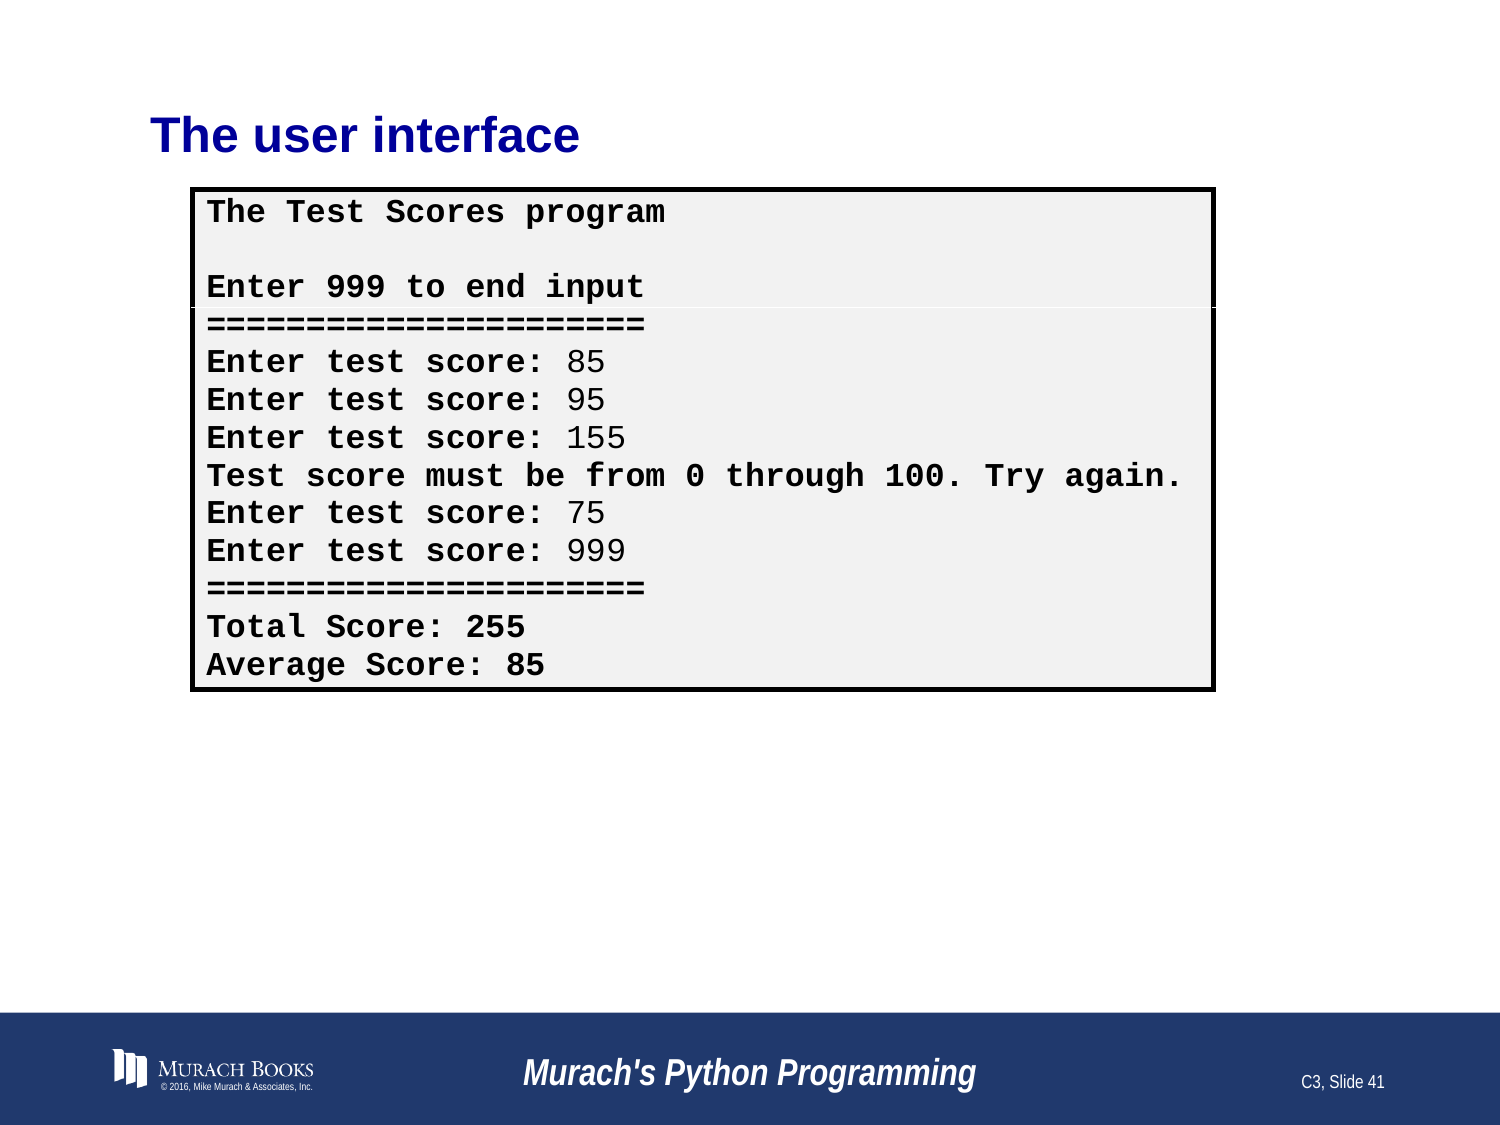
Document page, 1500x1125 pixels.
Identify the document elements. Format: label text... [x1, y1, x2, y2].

title The user interface [150, 102, 1350, 164]
footer © 2016, Mike Murach & Associates, Inc. [12, 1025, 463, 1100]
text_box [149, 187, 1348, 693]
slide_number Murach's Python Programming [463, 1025, 1050, 1100]
slide_number C3, Slide 41 [1087, 1025, 1400, 1100]
